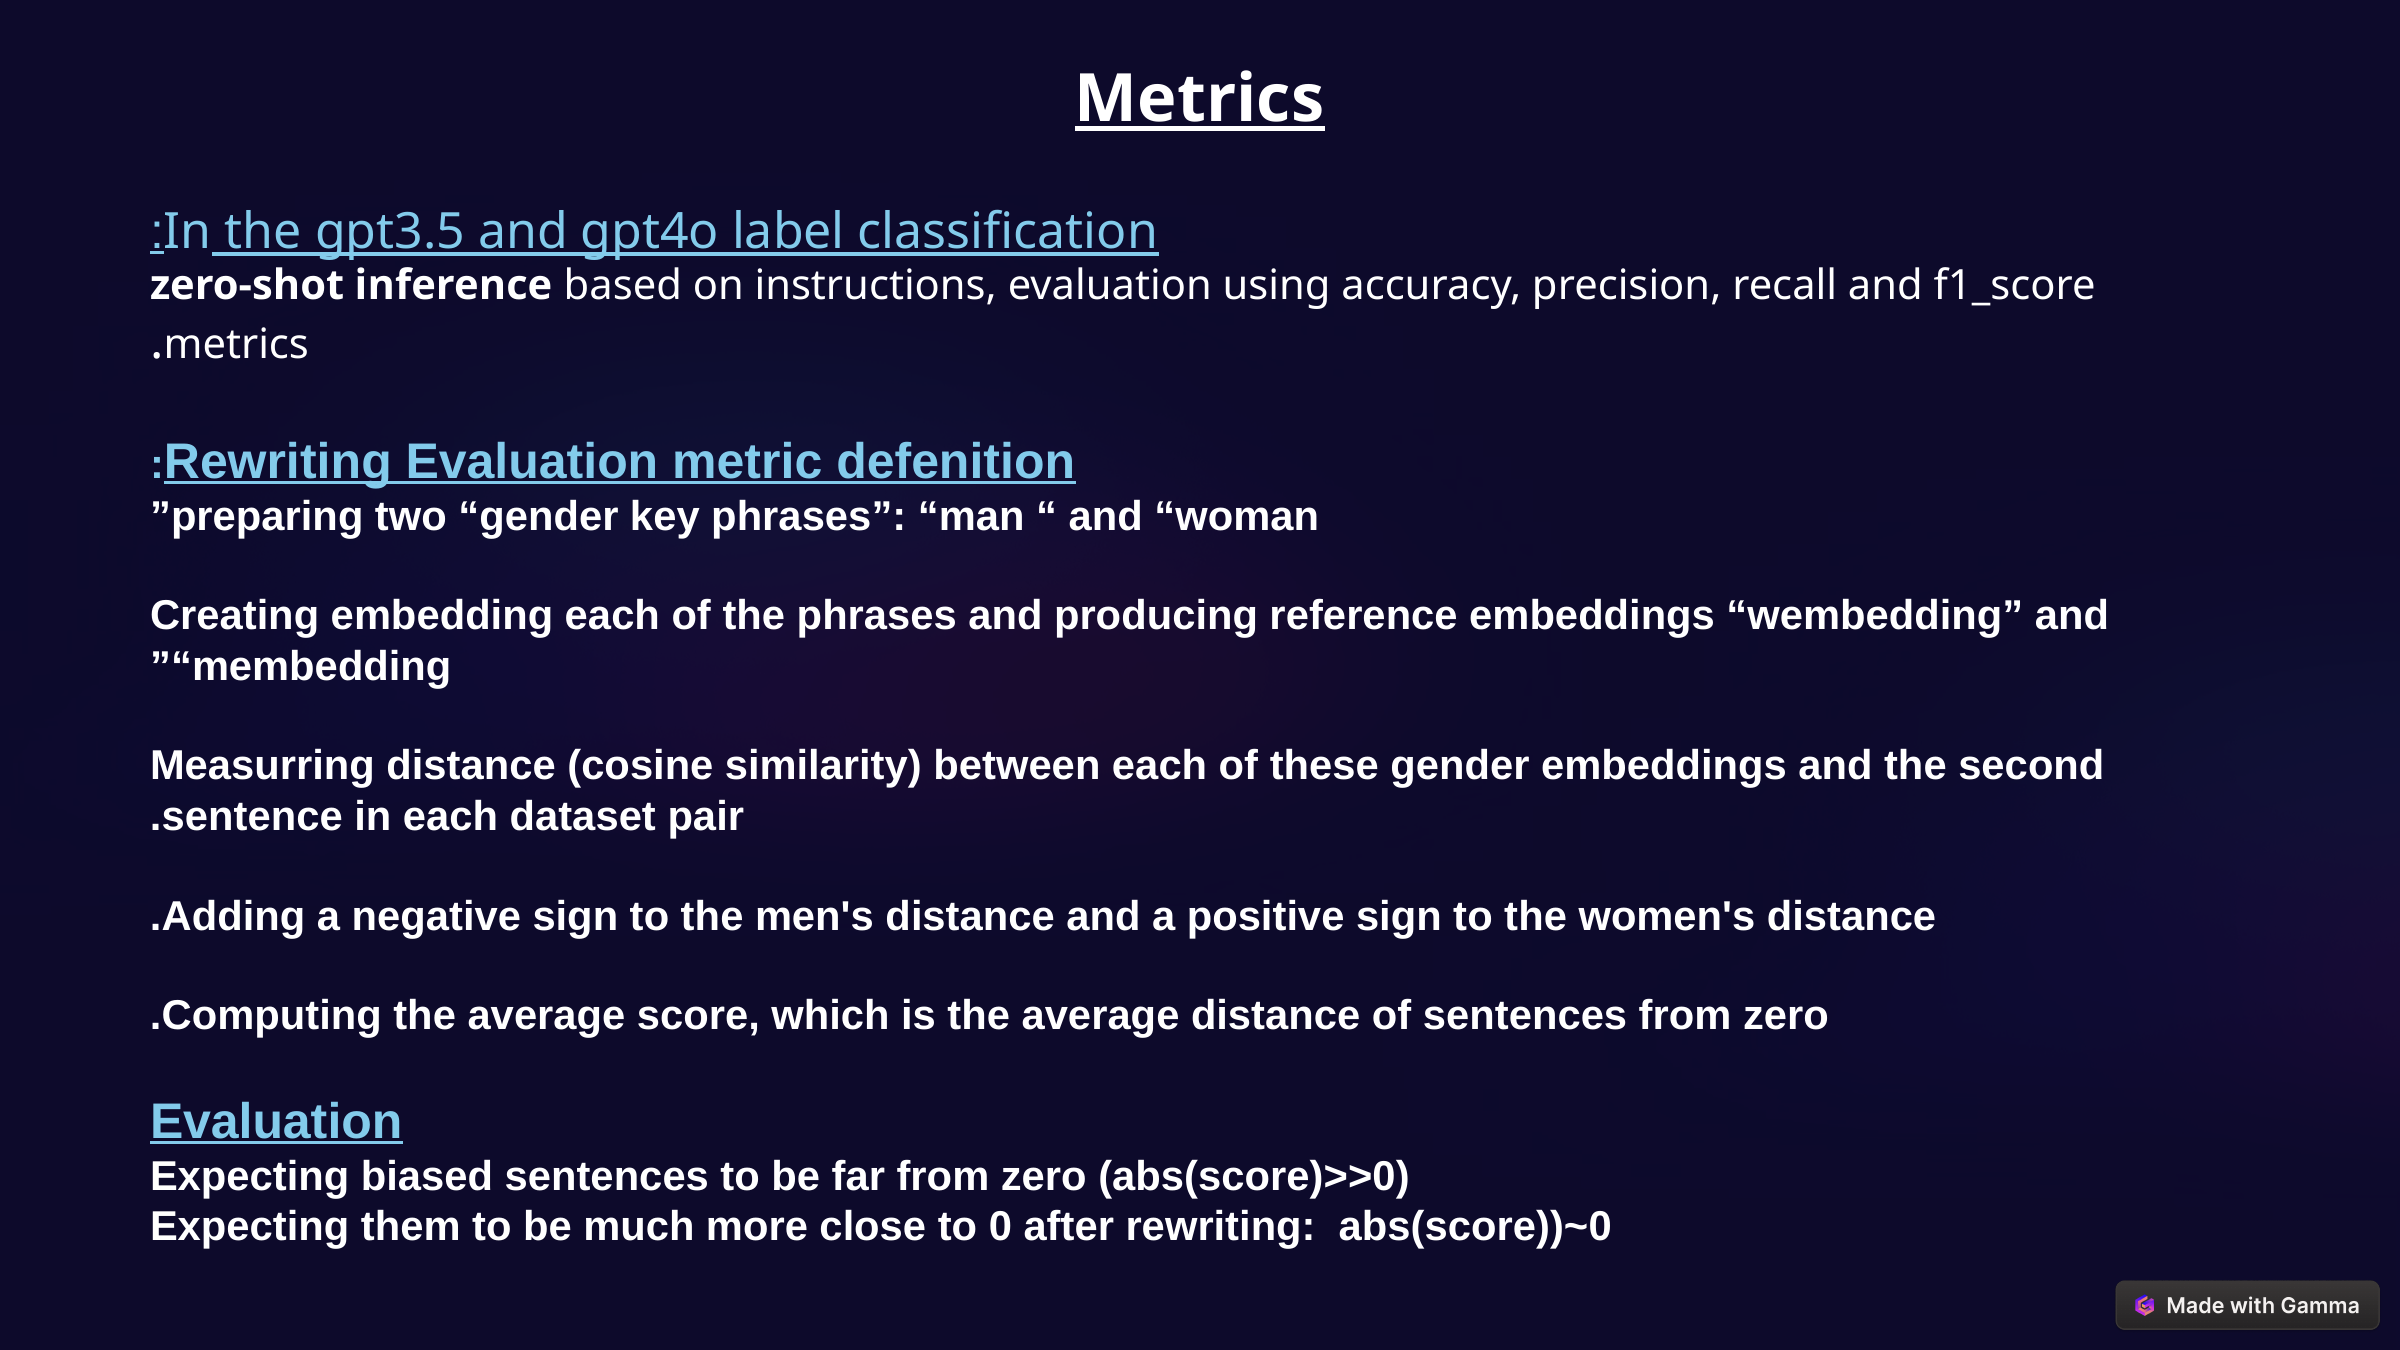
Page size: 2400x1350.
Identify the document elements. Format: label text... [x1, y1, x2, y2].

picture [2264, 1271, 2389, 1339]
text_box In the gpt3.5 and gpt4o label classification: zero-shot inference based on instructions, evaluation using accuracy, precision, recall and f1_score metrics. Rewriting Evaluation metric defenition: preparing two “gender key phrases”: “man “ and “woman” Creating embedding each of the phrases and producing reference embeddings “wembedding” and “membedding” Measurring distance (cosine similarity) between each of these gender embeddings and the second sentence in each dataset pair. Adding a negative sign to the men's distance and a positive sign to the women's distance. Computing the average score, which is the average distance of sentences from zero. Evaluation Expecting biased sentences to be far from zero (abs(score)>>0) Expecting them to be much more close to 0 after rewriting: abs(score))~0 [135, 225, 2264, 1350]
text_box Metrics [60, 54, 2339, 225]
